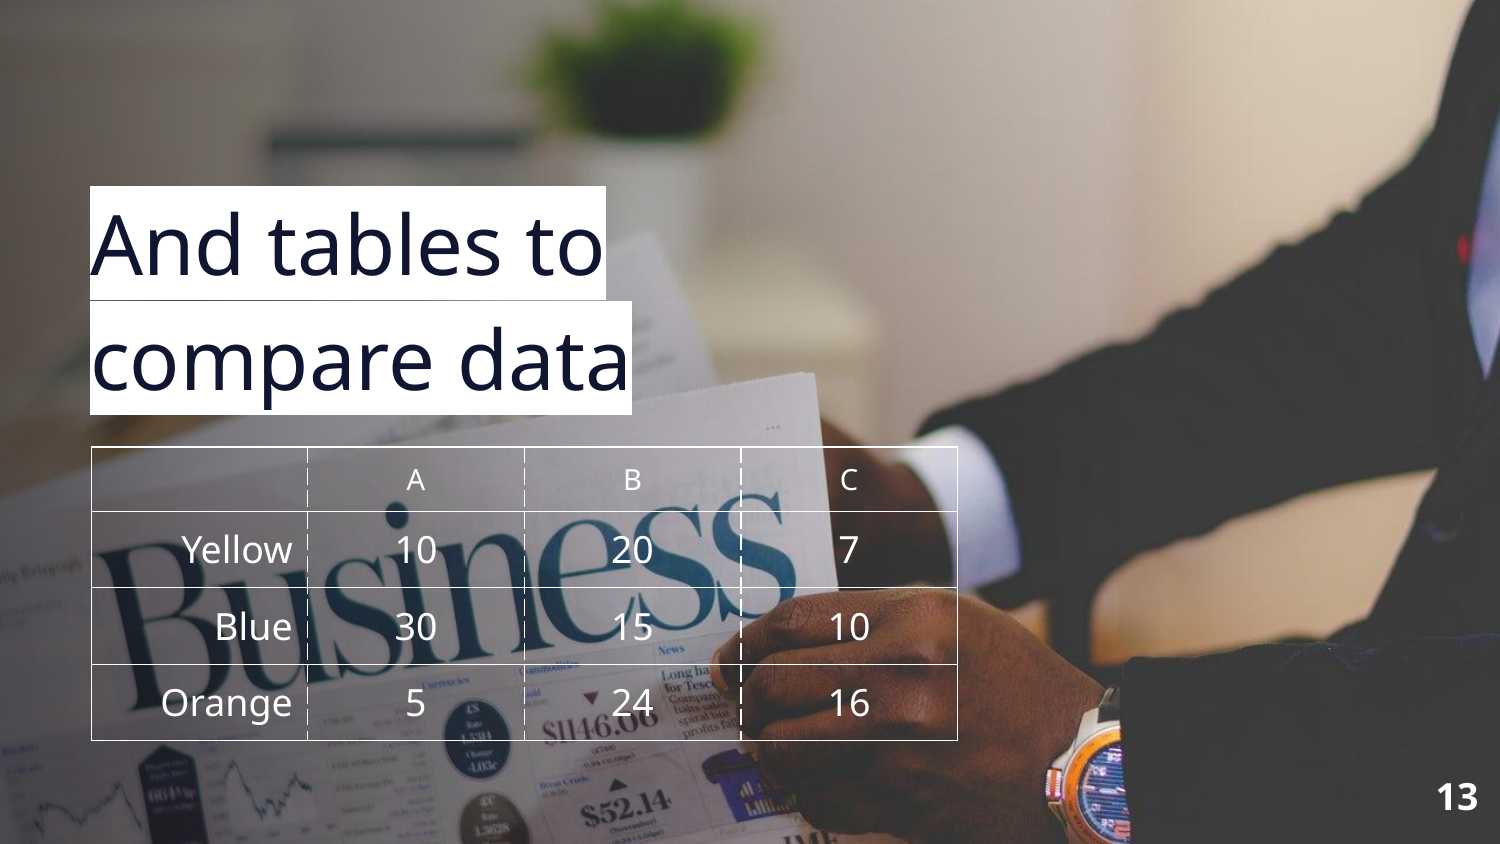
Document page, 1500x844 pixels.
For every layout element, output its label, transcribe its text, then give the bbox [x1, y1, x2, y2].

table_cell Blue [92, 588, 308, 664]
table_cell 15 [524, 588, 741, 664]
table_cell Orange [92, 665, 308, 740]
picture [0, 0, 1500, 844]
table_cell 10 [308, 512, 524, 587]
table_header [92, 448, 308, 511]
slide_number ‹#› [1407, 752, 1494, 844]
title And tables to compare data [75, 71, 750, 422]
table_cell Yellow [92, 512, 308, 587]
table_header B [524, 448, 741, 511]
table_cell 24 [524, 665, 741, 740]
table_header A [308, 448, 524, 511]
table_header C [741, 448, 957, 511]
table_cell 16 [741, 665, 957, 740]
table_cell 30 [308, 588, 524, 664]
table_cell 5 [308, 665, 524, 740]
table_cell 20 [524, 512, 741, 587]
table_cell 10 [741, 588, 957, 664]
table_cell 7 [741, 512, 957, 587]
